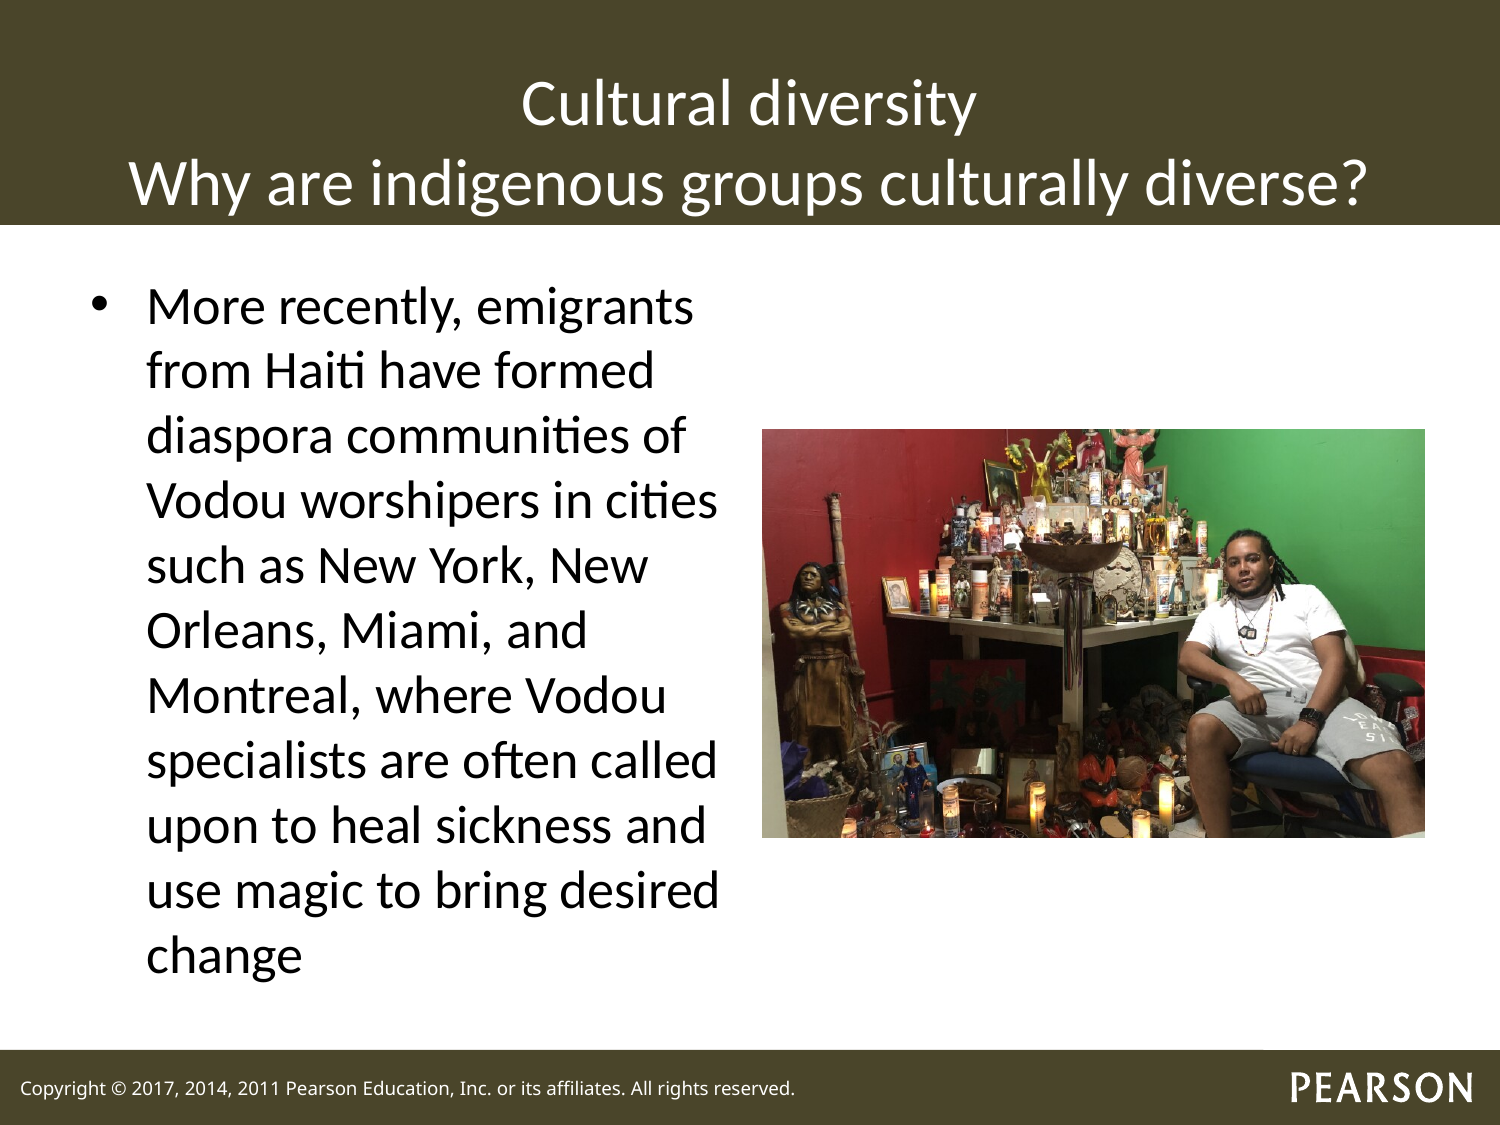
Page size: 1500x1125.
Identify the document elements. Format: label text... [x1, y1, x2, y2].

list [762, 429, 1426, 838]
list More recently, emigrants from Haiti have formed diaspora communities of Vodou worshipers in cities such as New York, New Orleans, Miami, and Montreal, where Vodou specialists are often called upon to heal sickness and use magic to bring desired change [75, 262, 738, 1005]
title Cultural diversity Why are indigenous groups culturally diverse? [75, 45, 1425, 233]
